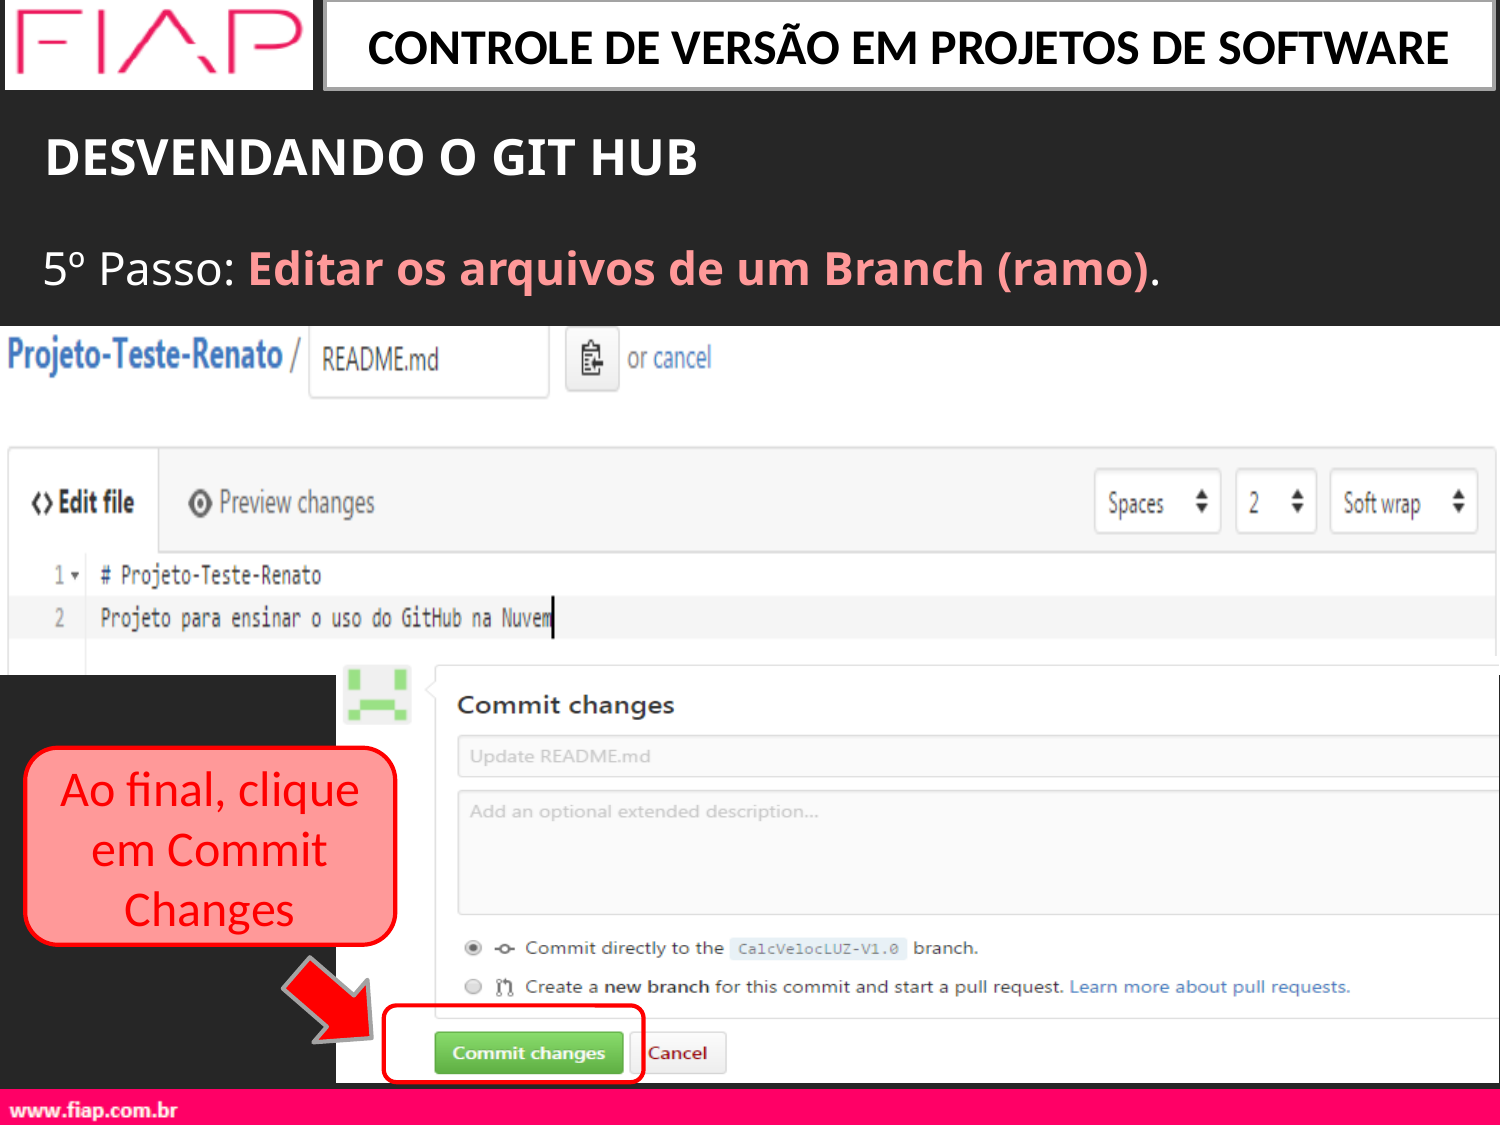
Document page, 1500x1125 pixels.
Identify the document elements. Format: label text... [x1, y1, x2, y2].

picture [0, 325, 1500, 1083]
text_box DESVENDANDO O GIT HUB [29, 118, 1413, 186]
text_box Ao final, clique em Commit Changes [23, 745, 331, 947]
text_box 5º Passo: Editar os arquivos de um Branch (ramo). [27, 232, 1483, 295]
text_box [280, 955, 331, 1045]
